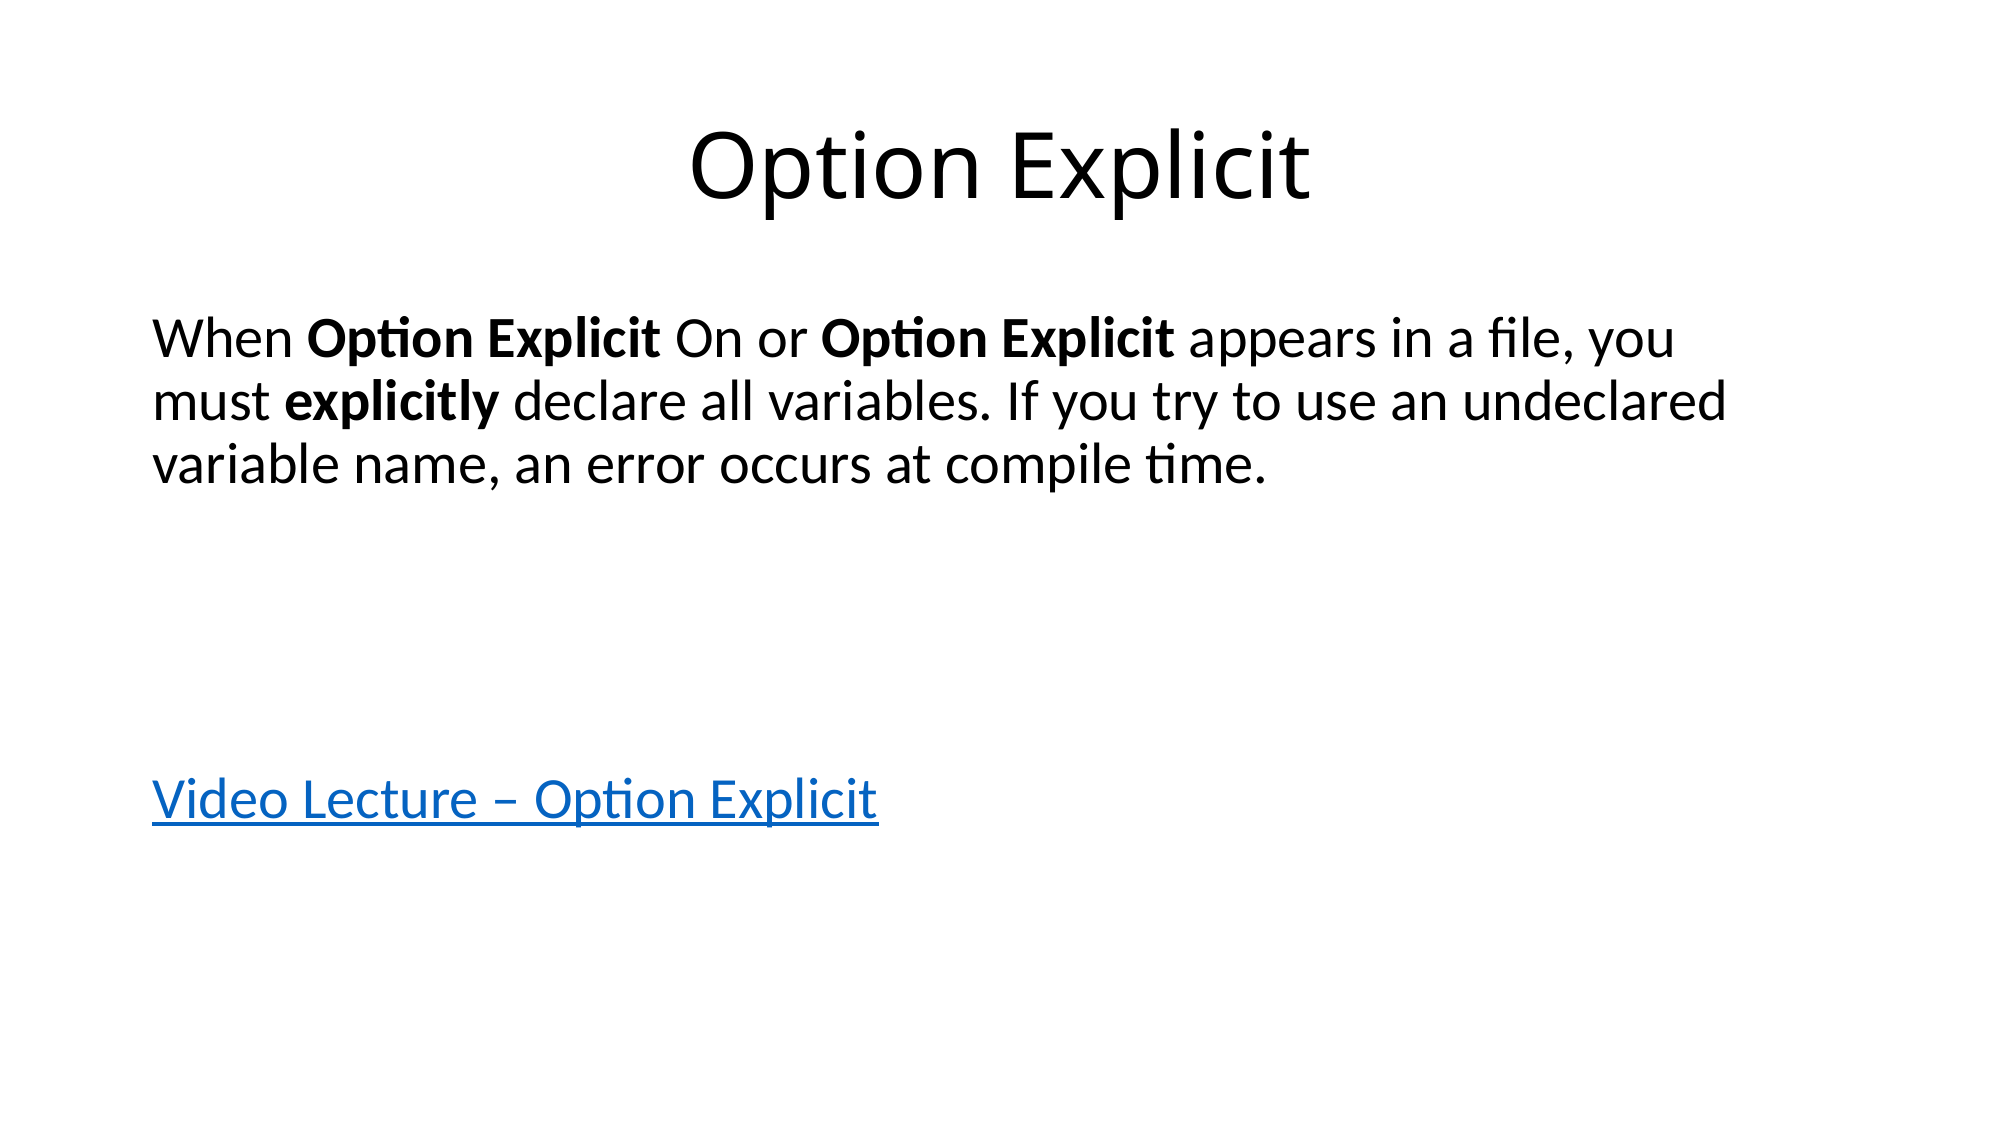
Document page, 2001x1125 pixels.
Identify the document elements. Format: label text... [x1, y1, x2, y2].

title Option Explicit [137, 59, 1863, 278]
list When Option Explicit On or Option Explicit appears in a file, you must explicitly declare all variables. If you try to use an undeclared variable name, an error occurs at compile time. Video Lecture – Option Explicit [137, 299, 1863, 1014]
